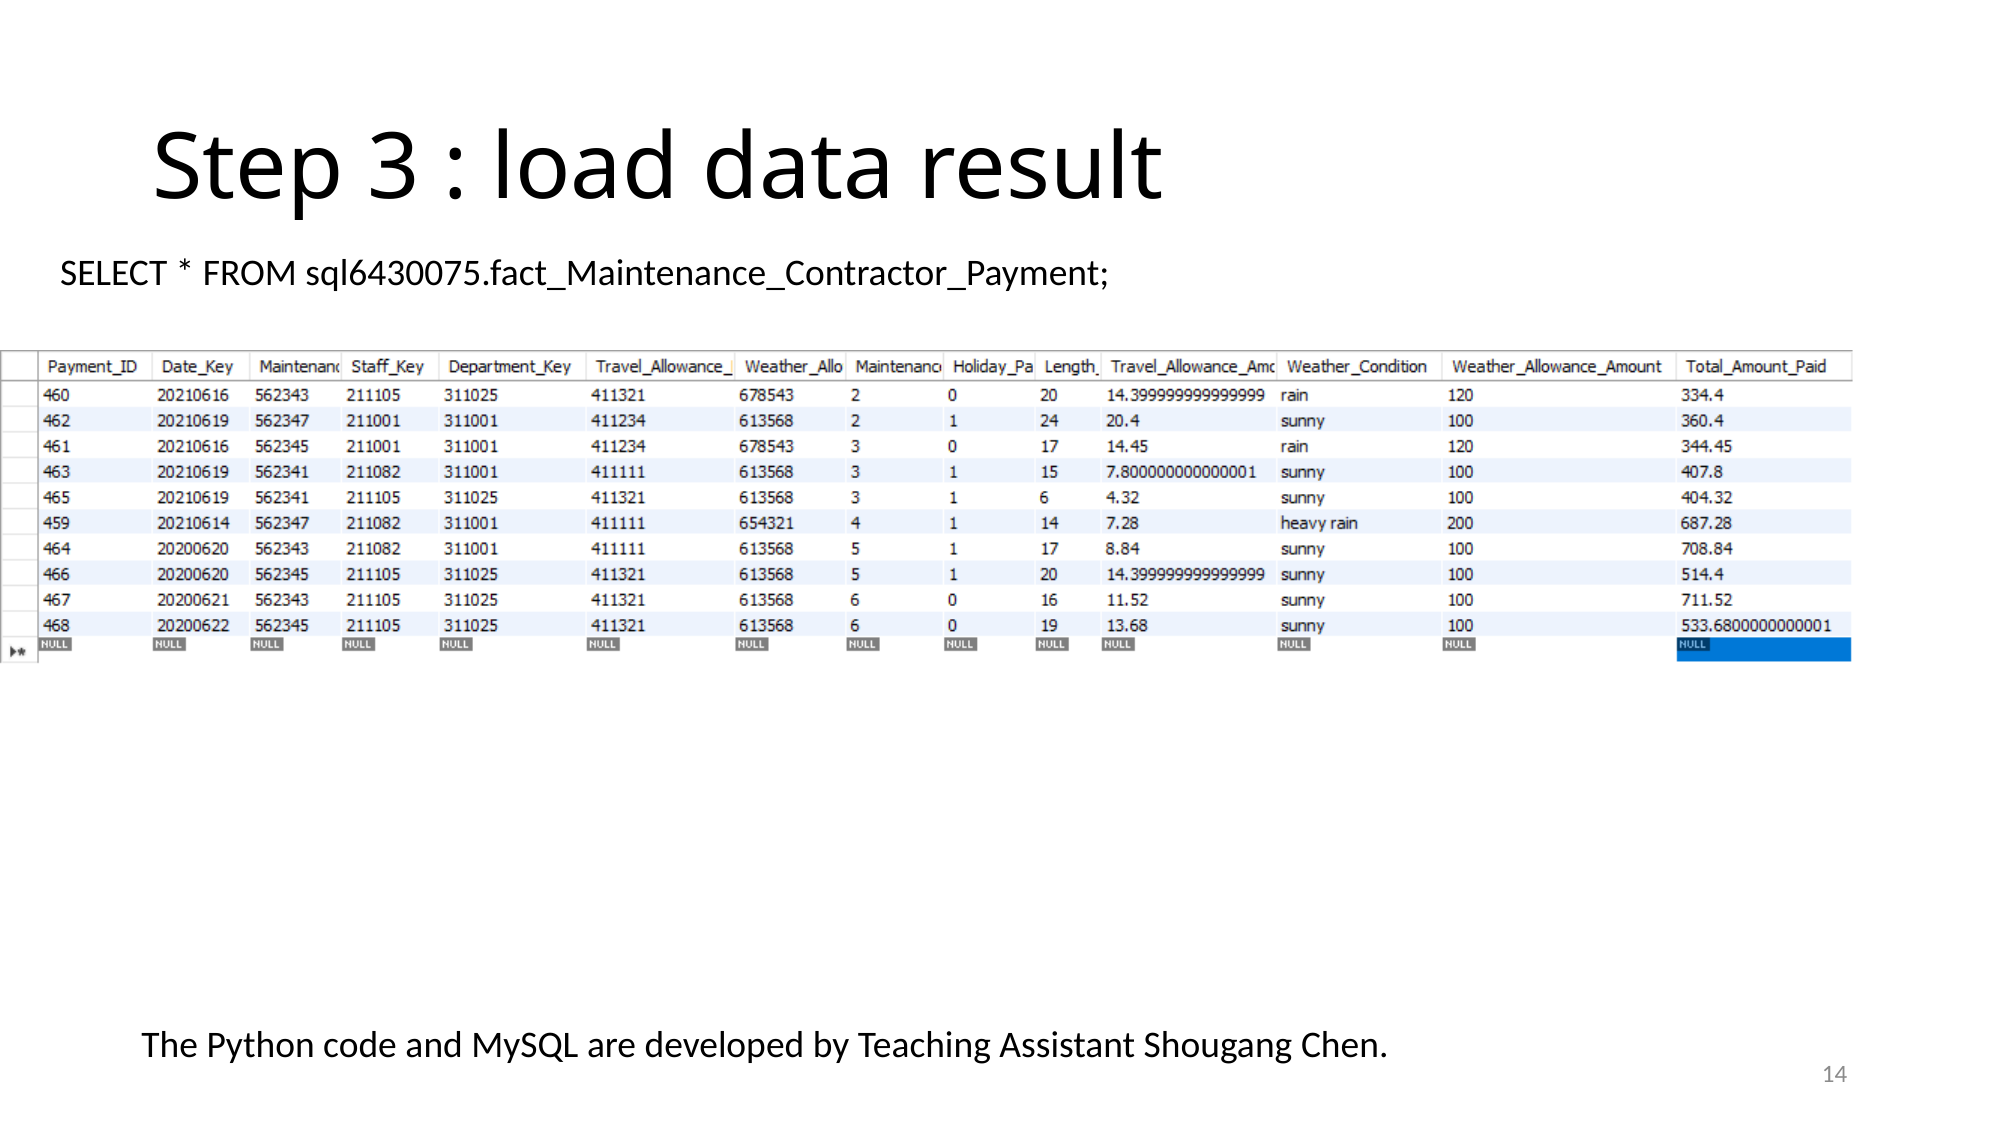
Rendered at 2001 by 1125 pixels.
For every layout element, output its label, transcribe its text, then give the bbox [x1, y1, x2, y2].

text_box The Python code and MySQL are developed by Teaching Assistant Shougang Chen. [126, 1012, 1406, 1118]
picture [0, 350, 2000, 999]
text_box SELECT * FROM sql6430075.fact_Maintenance_Contractor_Payment; [45, 240, 1853, 301]
title Step 3 : load data result [137, 59, 1863, 278]
slide_number 14 [1412, 1042, 1863, 1103]
